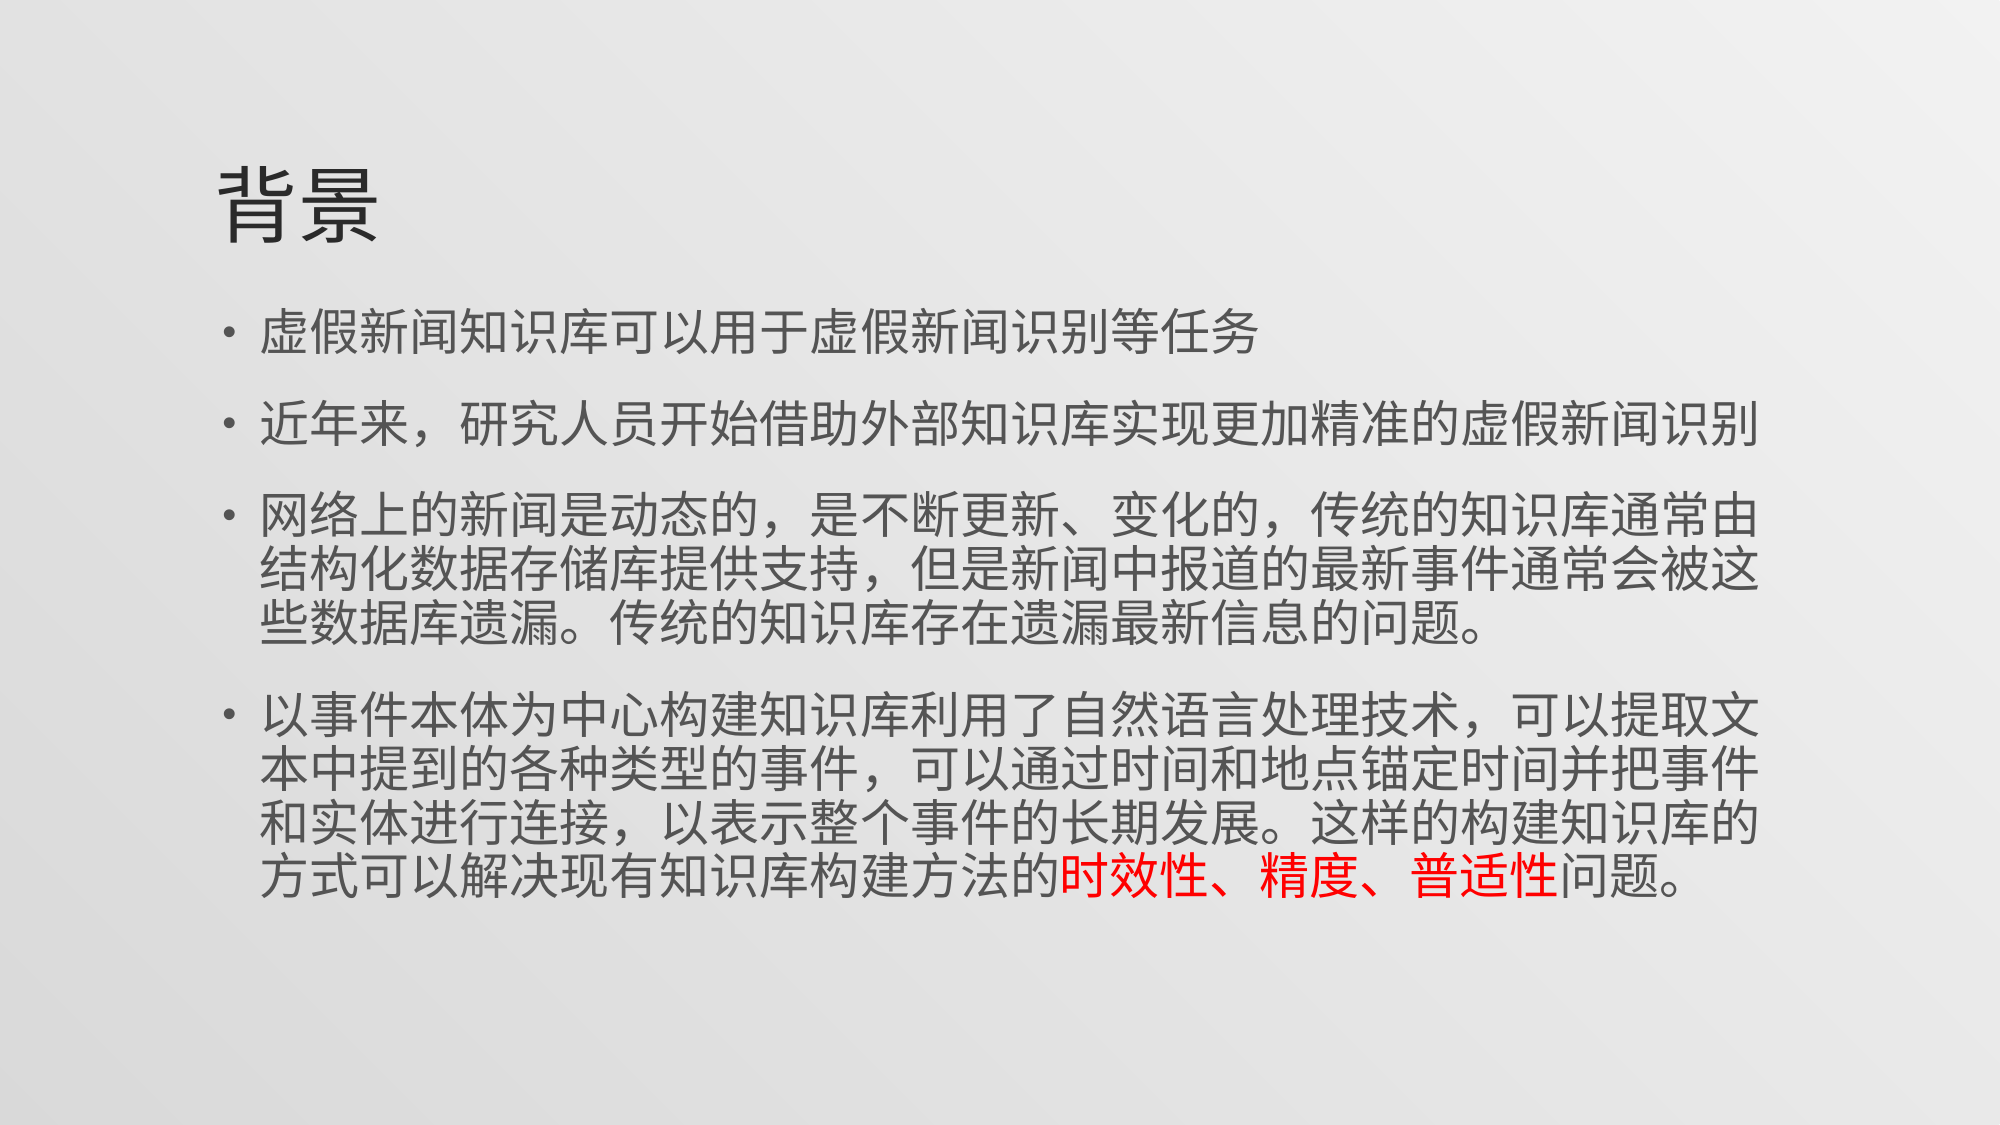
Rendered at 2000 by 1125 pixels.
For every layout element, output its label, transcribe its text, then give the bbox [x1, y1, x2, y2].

list 虚假新闻知识库可以用于虚假新闻识别等任务 近年来，研究人员开始借助外部知识库实现更加精准的虚假新闻识别 网络上的新闻是动态的，是不断更新、变化的，传统的知识库通常由结构化数据存储库提供支持，但是新闻中报道的最新事件通常会被这些数据库遗漏。传统的知识库存在遗漏最新信息的问题。 以事件本体为中心构建知识库利用了自然语言处理技术，可以提取文本中提到的各种类型的事件，可以通过时间和地点锚定时间并把事件和实体进行连接，以表示整个事件的长期发展。这样的构建知识库的方式可以解决现有知识库构建方法的时效性、精度、普适性问题。 [199, 299, 1800, 1013]
title 背景 [199, 45, 1800, 263]
